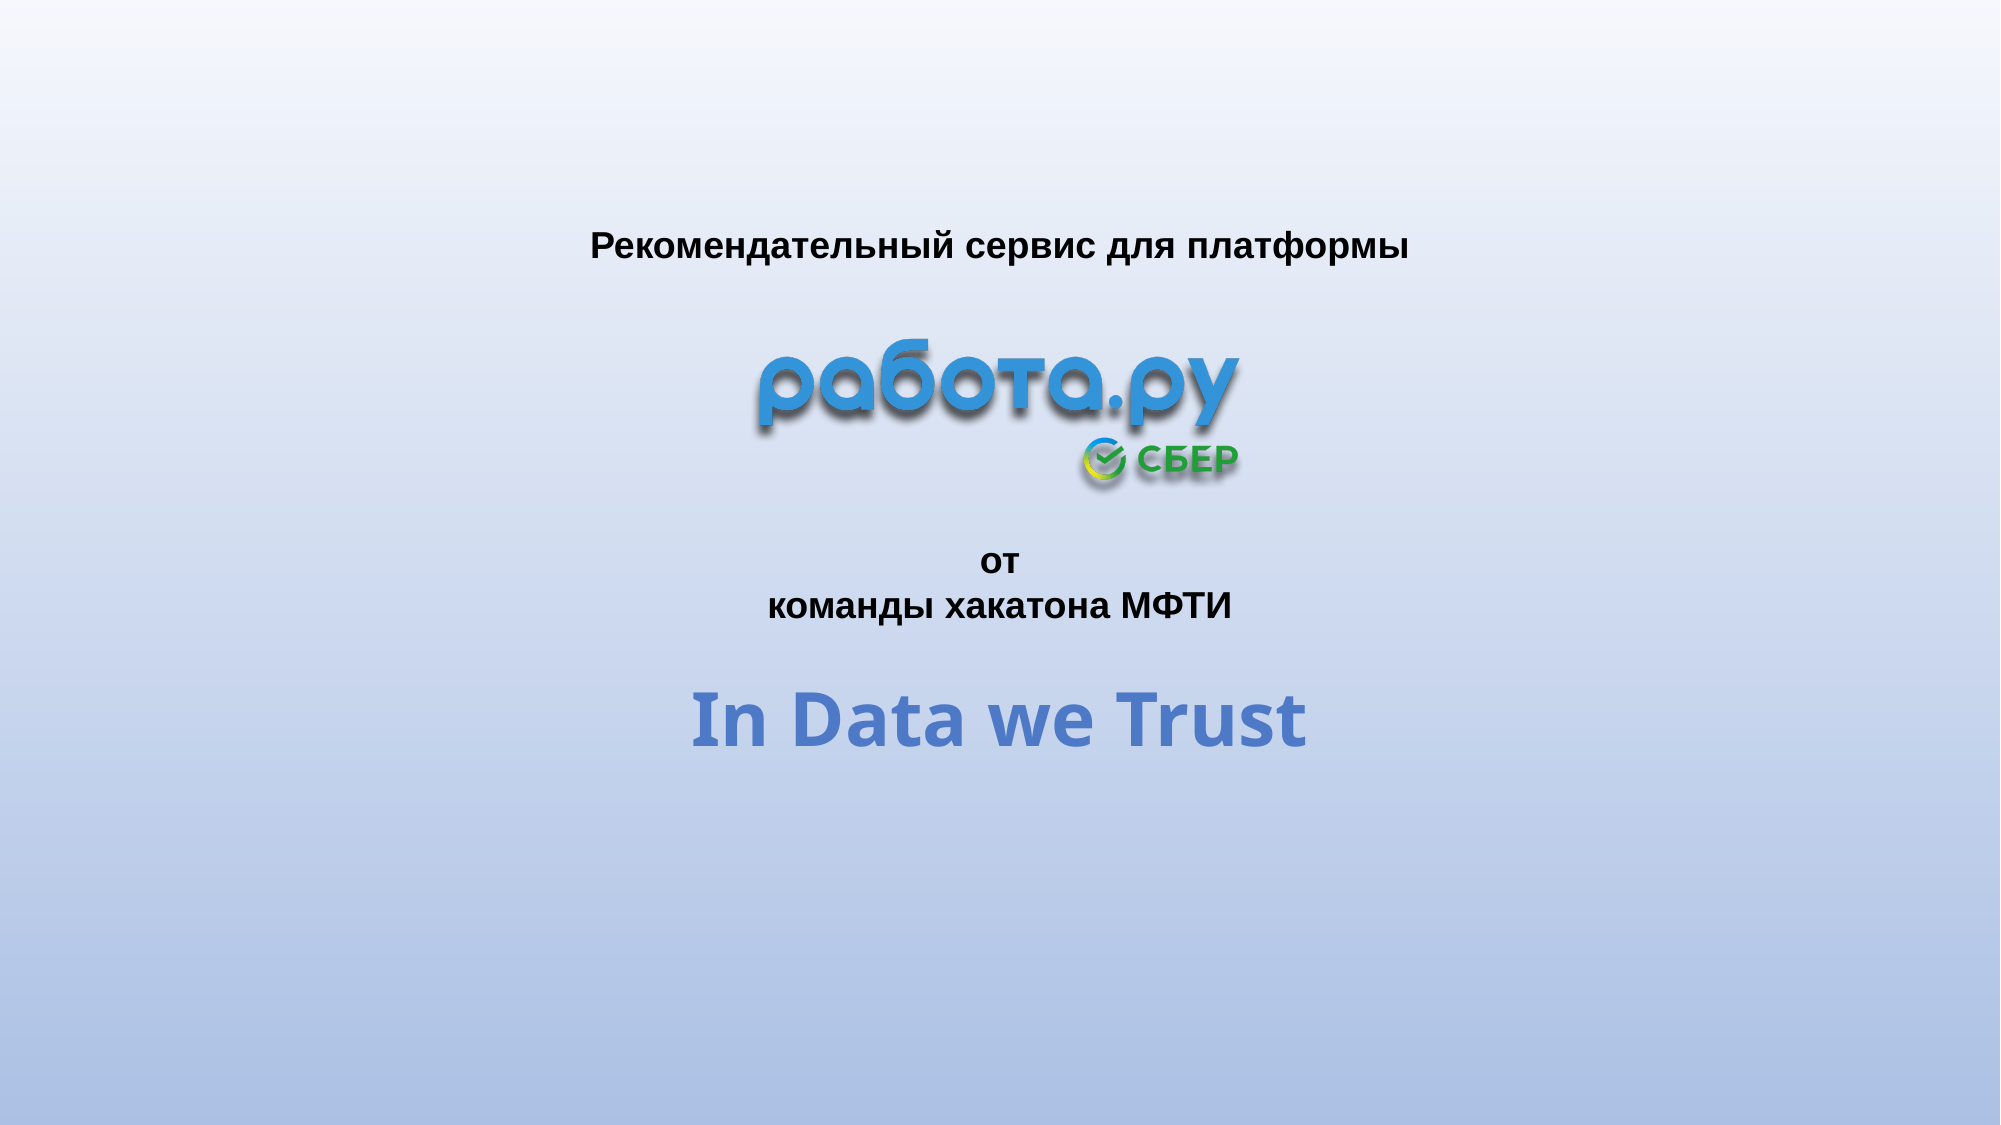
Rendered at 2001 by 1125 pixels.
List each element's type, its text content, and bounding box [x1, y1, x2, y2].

text_box Рекомендательный сервис для платформы от команды хакатона МФТИ In Data we Trust [545, 214, 1455, 904]
picture [760, 332, 1240, 482]
